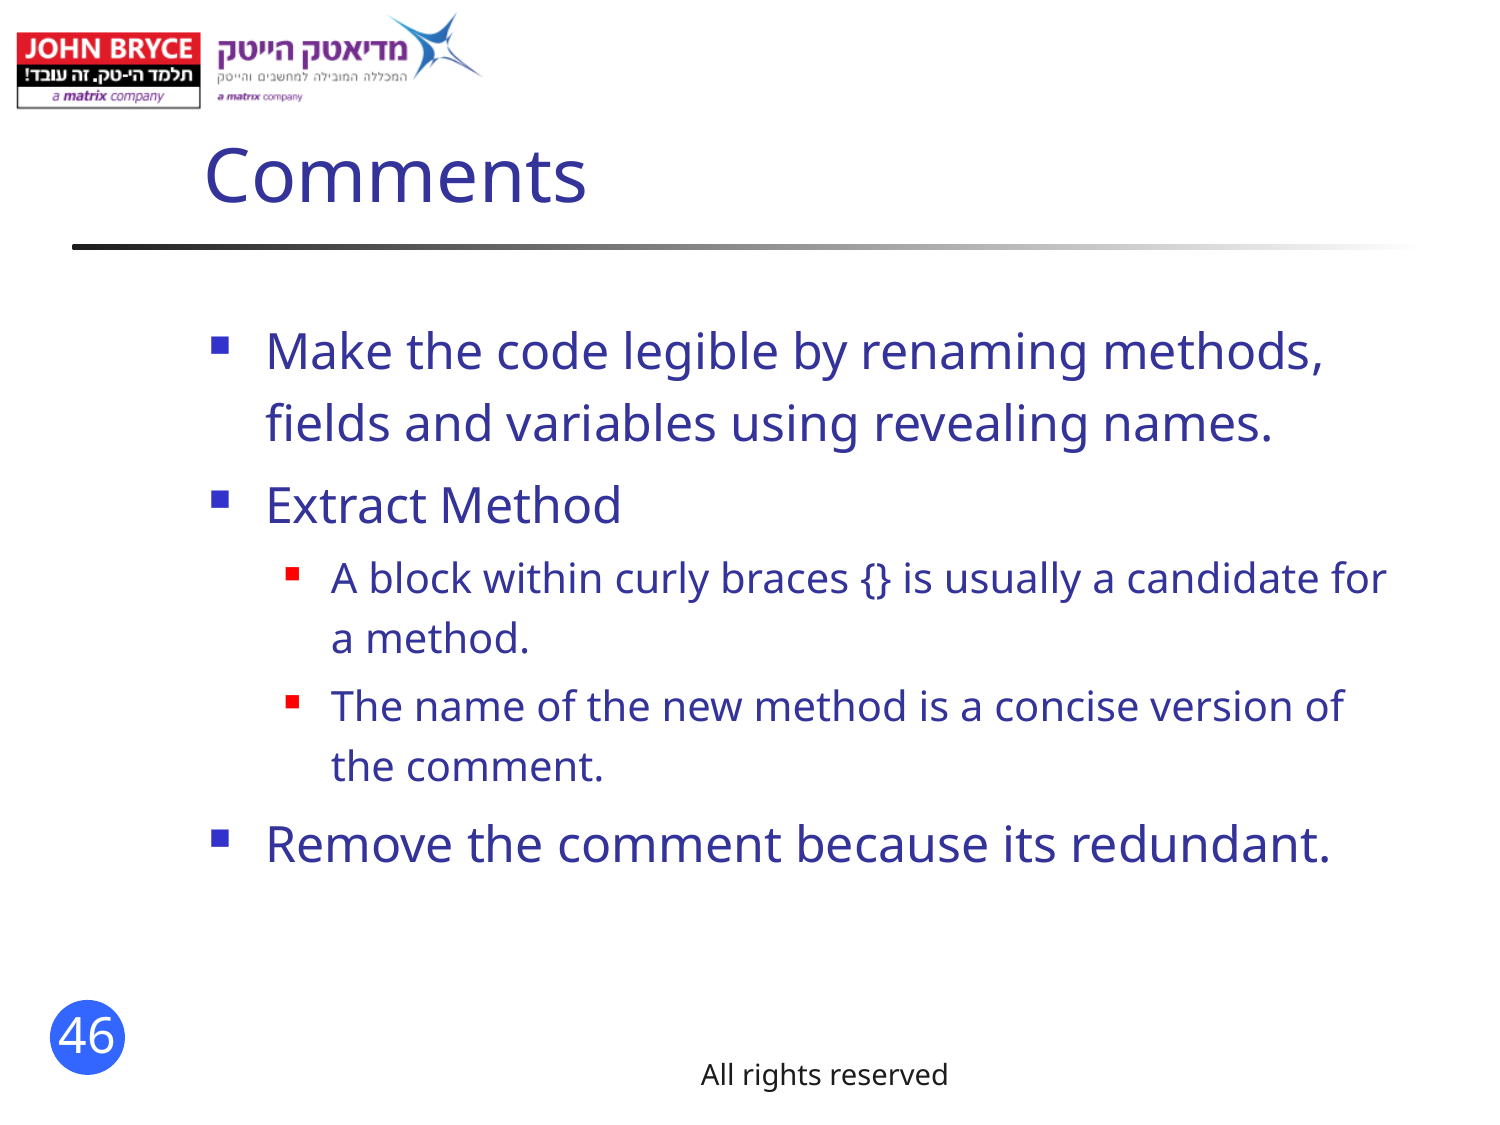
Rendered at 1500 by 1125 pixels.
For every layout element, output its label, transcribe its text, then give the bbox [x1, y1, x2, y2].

picture [12, 9, 488, 113]
title Comments [188, 34, 1426, 226]
footer All rights reserved [449, 1023, 1201, 1100]
list Make the code legible by renaming methods, fields and variables using revealing names. Extract Method A block within curly braces {} is usually a candidate for a method. The name of the new method is a concise version of the comment. Remove the comment because its redundant. [193, 299, 1426, 1007]
